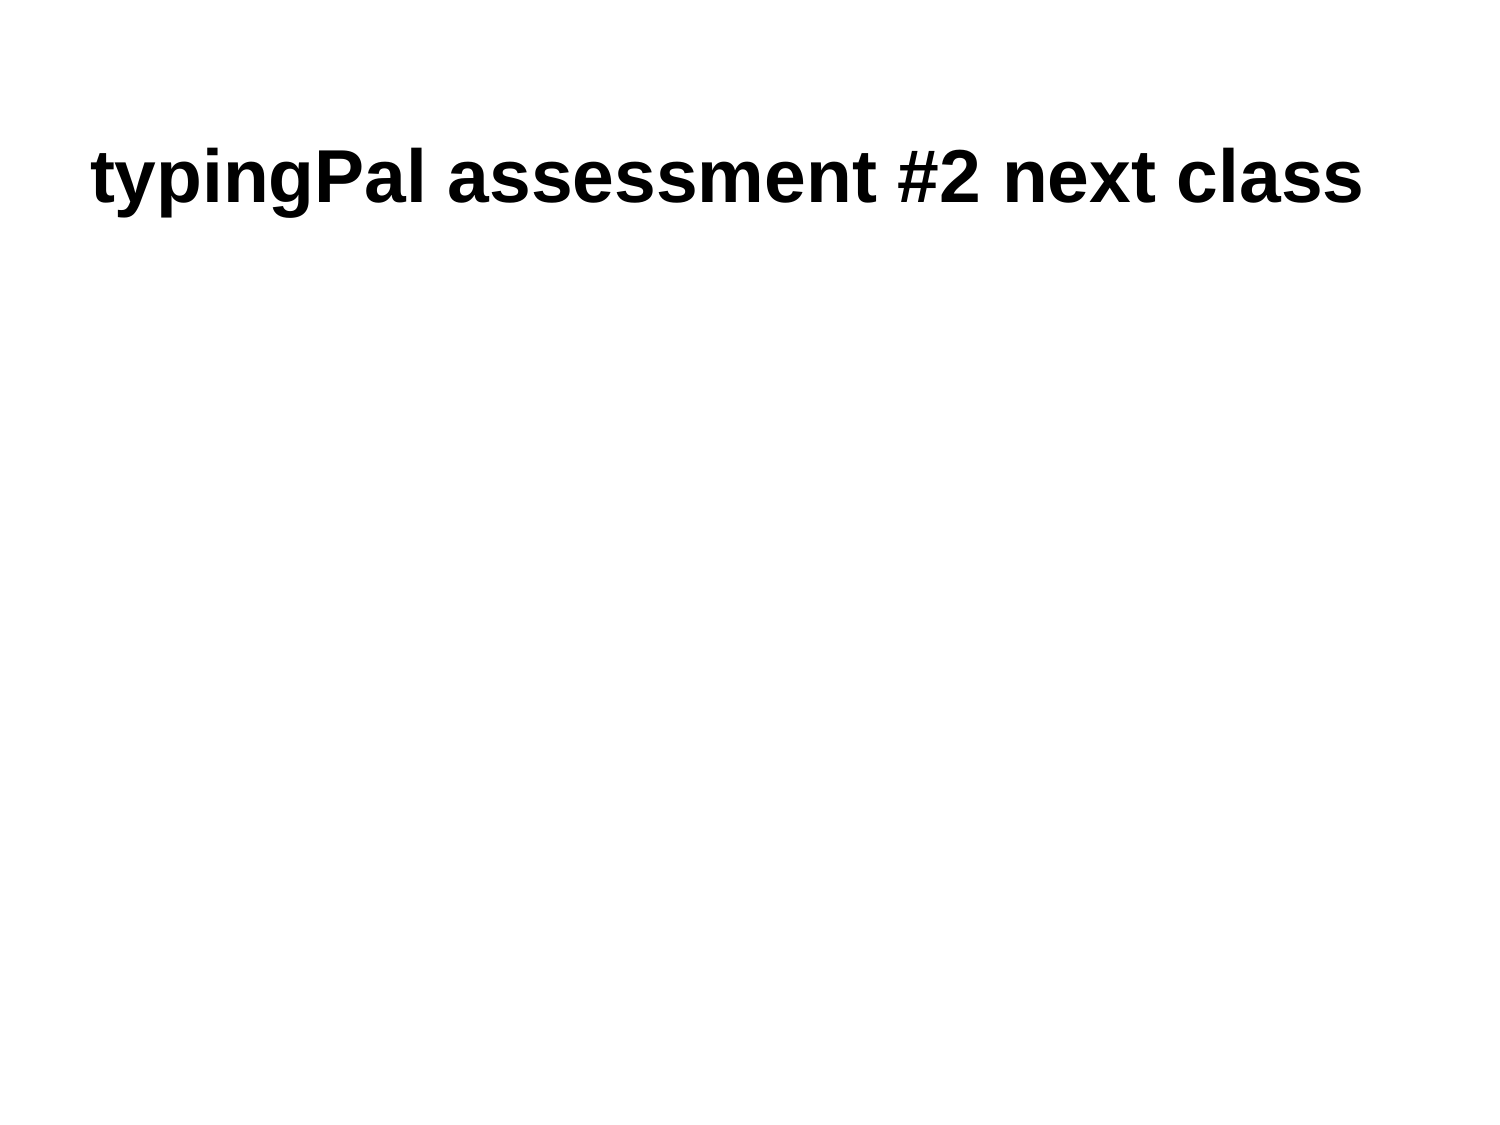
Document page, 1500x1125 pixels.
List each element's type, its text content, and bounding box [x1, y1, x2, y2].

title typingPal assessment #2 next class [75, 45, 1425, 233]
